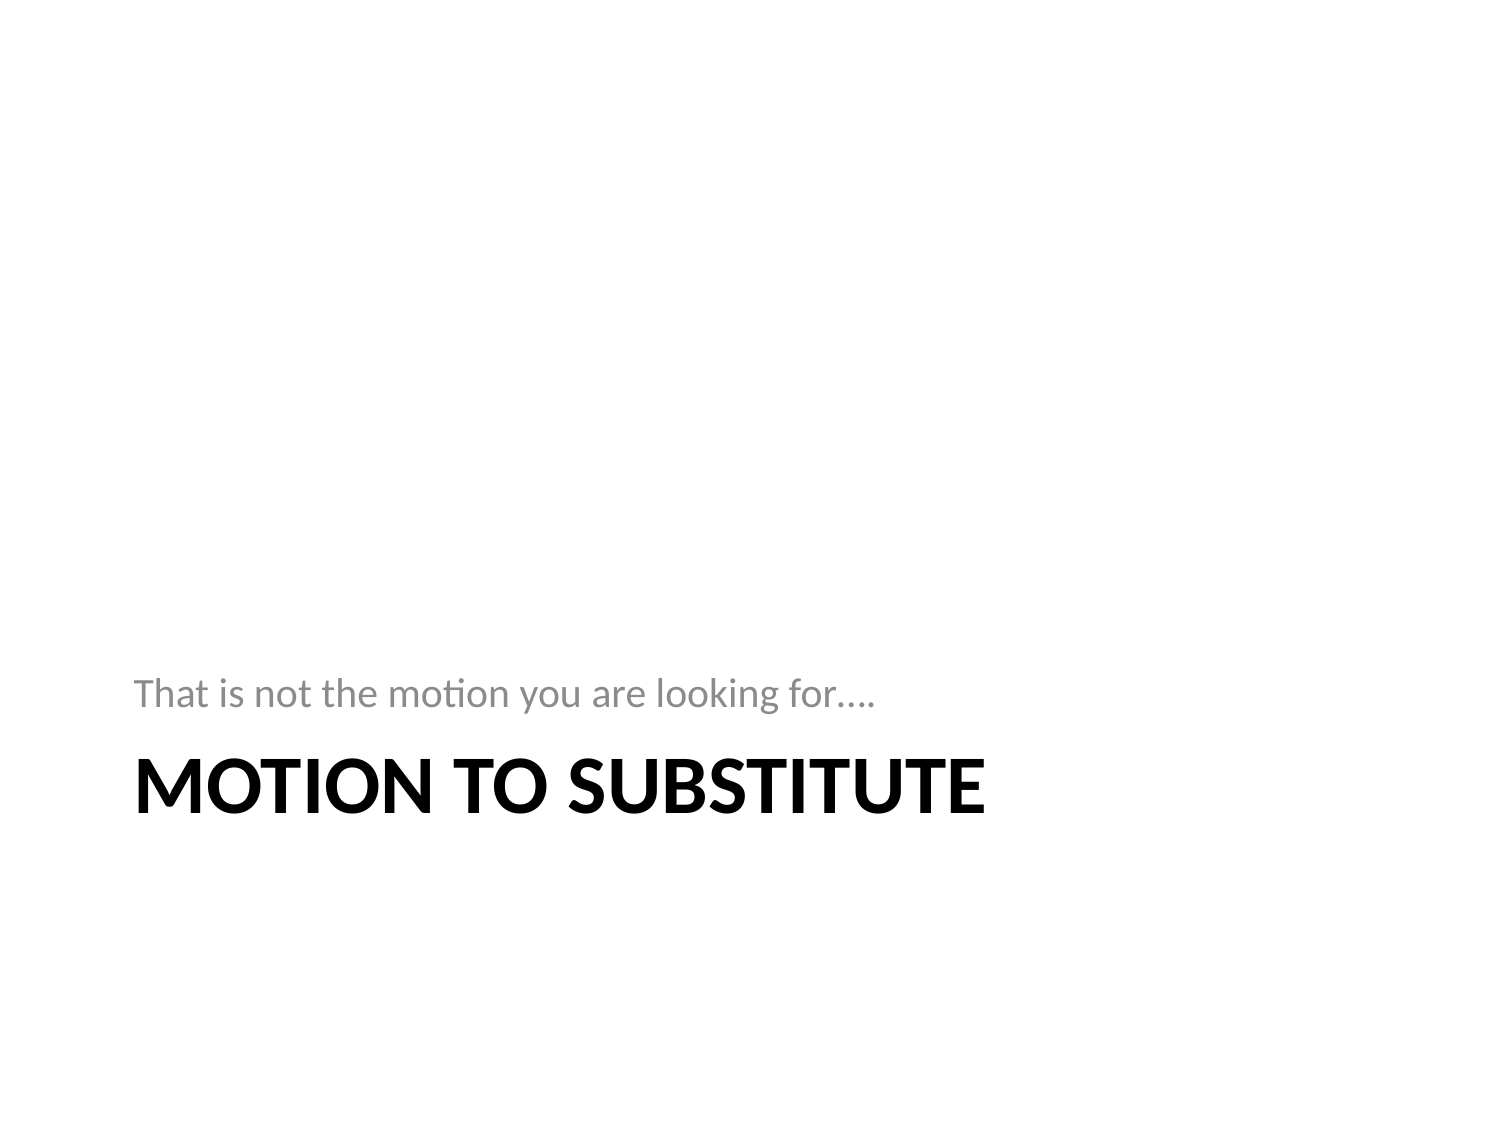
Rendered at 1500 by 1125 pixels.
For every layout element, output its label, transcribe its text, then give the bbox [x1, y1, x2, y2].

title Motion to Substitute [118, 723, 1394, 947]
list That is not the motion you are looking for…. [118, 476, 1394, 723]
